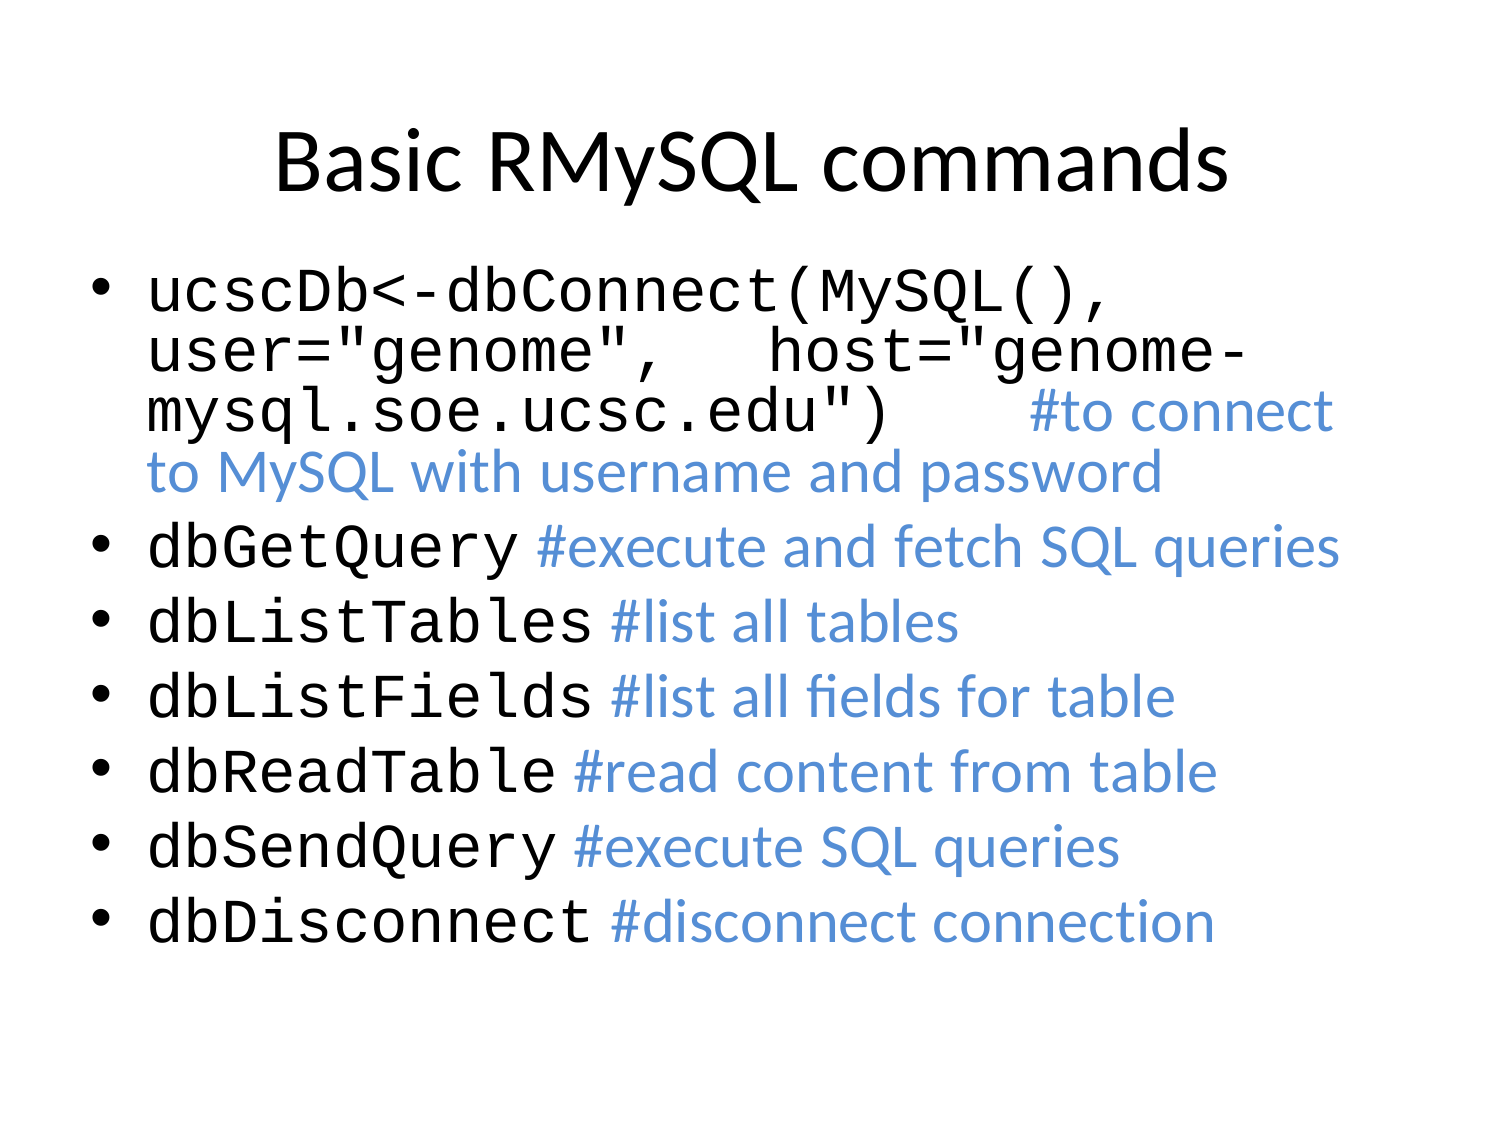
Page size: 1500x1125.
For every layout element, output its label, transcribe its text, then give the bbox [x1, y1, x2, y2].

text_box ucscDb<-dbConnect(MySQL(), user="genome", host="genome-mysql.soe.ucsc.edu") #to connect to MySQL with username and password dbGetQuery #execute and fetch SQL queries dbListTables #list all tables dbListFields #list all fields for table dbReadTable #read content from table dbSendQuery #execute SQL queries dbDisconnect #disconnect connection [87, 263, 1342, 955]
title Basic RMySQL commands [109, 99, 1391, 288]
